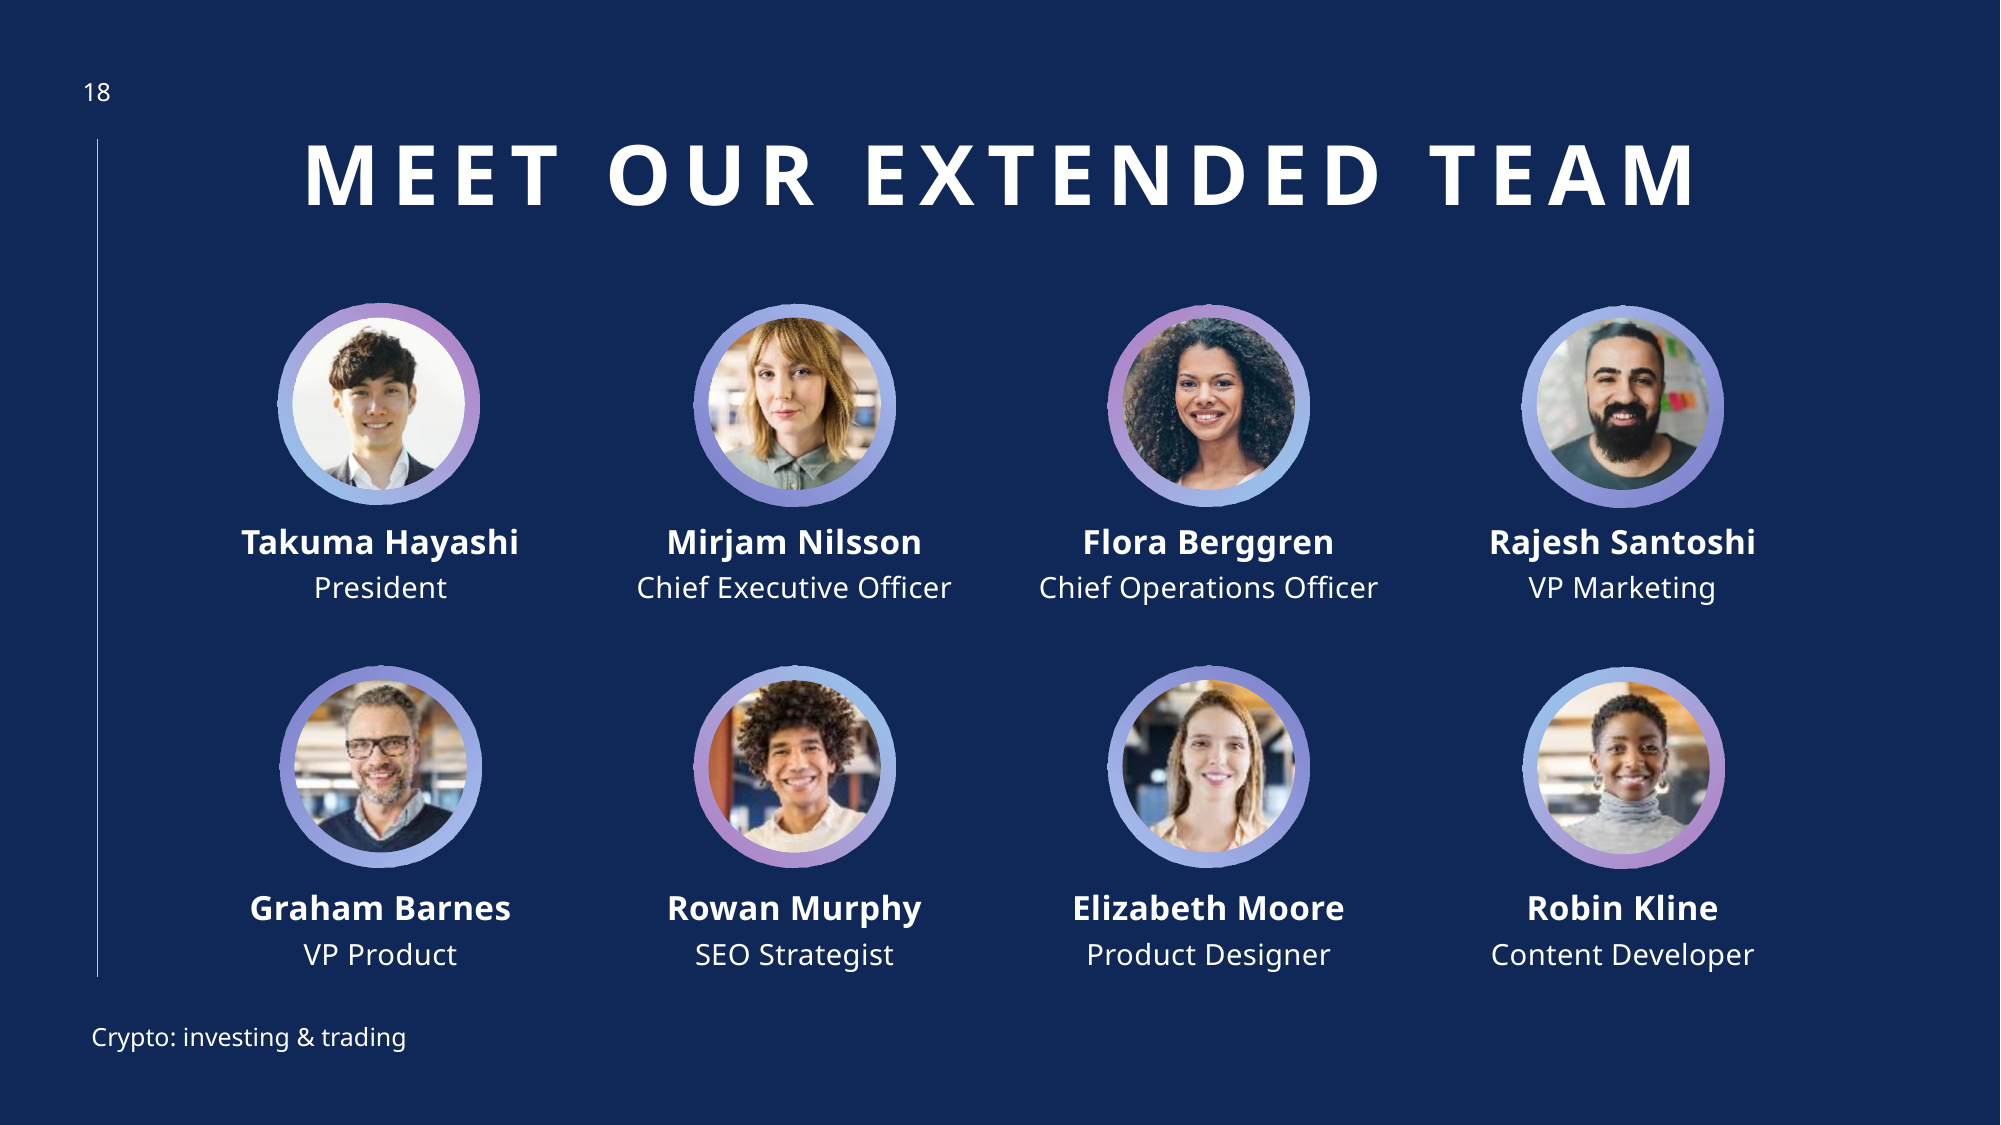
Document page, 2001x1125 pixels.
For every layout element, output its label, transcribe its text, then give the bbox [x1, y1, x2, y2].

list Rowan Murphy [607, 892, 983, 923]
list Elizabeth Moore [1021, 892, 1397, 923]
picture [1122, 679, 1295, 853]
list SEO Strategist [607, 931, 983, 975]
picture [708, 680, 881, 853]
picture [292, 317, 465, 491]
picture [1536, 317, 1710, 491]
list President [193, 565, 568, 609]
picture [708, 317, 881, 491]
list Rajesh Santoshi​ [1435, 526, 1811, 557]
footer Crypto: investing & trading [76, 1015, 459, 1061]
list Mirjam Nilsson​ [607, 526, 983, 557]
list Chief Executive Officer [607, 565, 983, 609]
list Graham Barnes [193, 892, 568, 923]
list Chief Operations Officer [1021, 565, 1397, 609]
list Flora Berggren​ [1021, 526, 1397, 557]
picture [1122, 317, 1295, 491]
list Content Developer [1435, 931, 1811, 975]
picture [1537, 681, 1710, 855]
list VP Product [193, 931, 568, 975]
list VP Marketing [1435, 565, 1811, 609]
list Takuma Hayashi​ [193, 526, 568, 557]
slide_number 18 [53, 67, 140, 119]
picture [294, 679, 467, 853]
list Product Designer [1021, 931, 1397, 975]
title MEET OUR EXTENDED TEAM [271, 55, 1729, 231]
list Robin Kline [1435, 892, 1811, 923]
